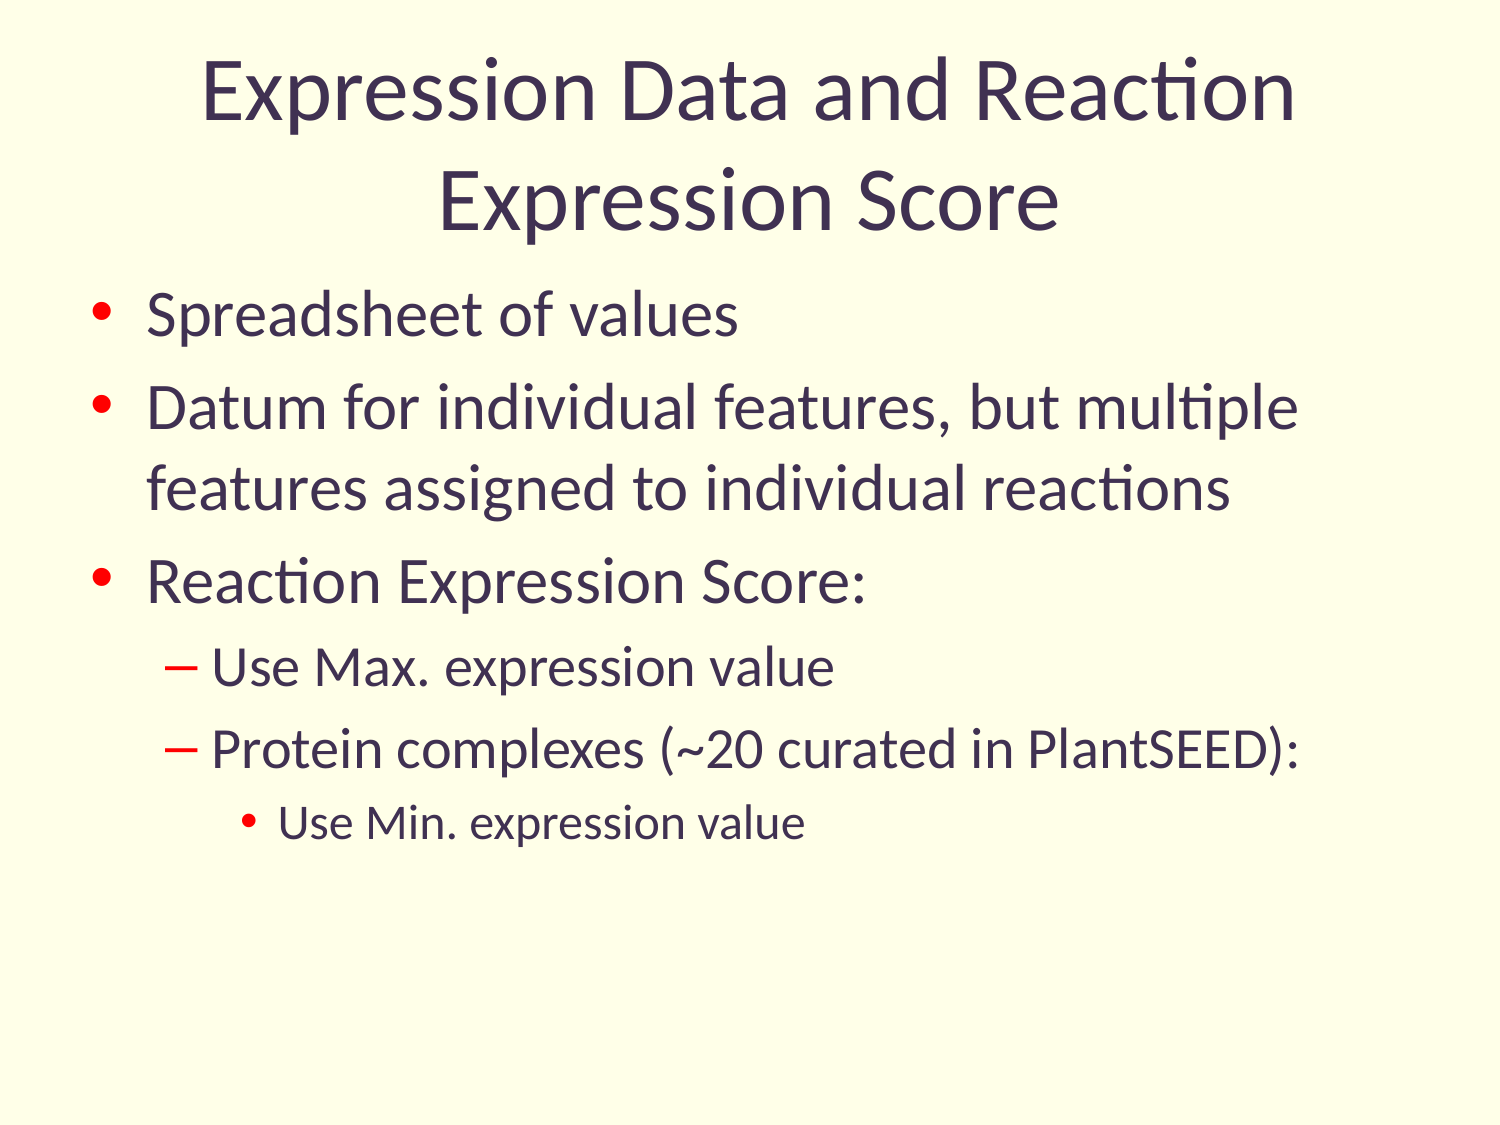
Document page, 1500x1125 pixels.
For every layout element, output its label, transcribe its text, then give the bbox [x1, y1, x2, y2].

title Expression Data and Reaction Expression Score [74, 44, 1426, 233]
list Spreadsheet of values Datum for individual features, but multiple features assigned to individual reactions Reaction Expression Score: Use Max. expression value Protein complexes (~20 curated in PlantSEED): Use Min. expression value [74, 262, 1426, 1006]
